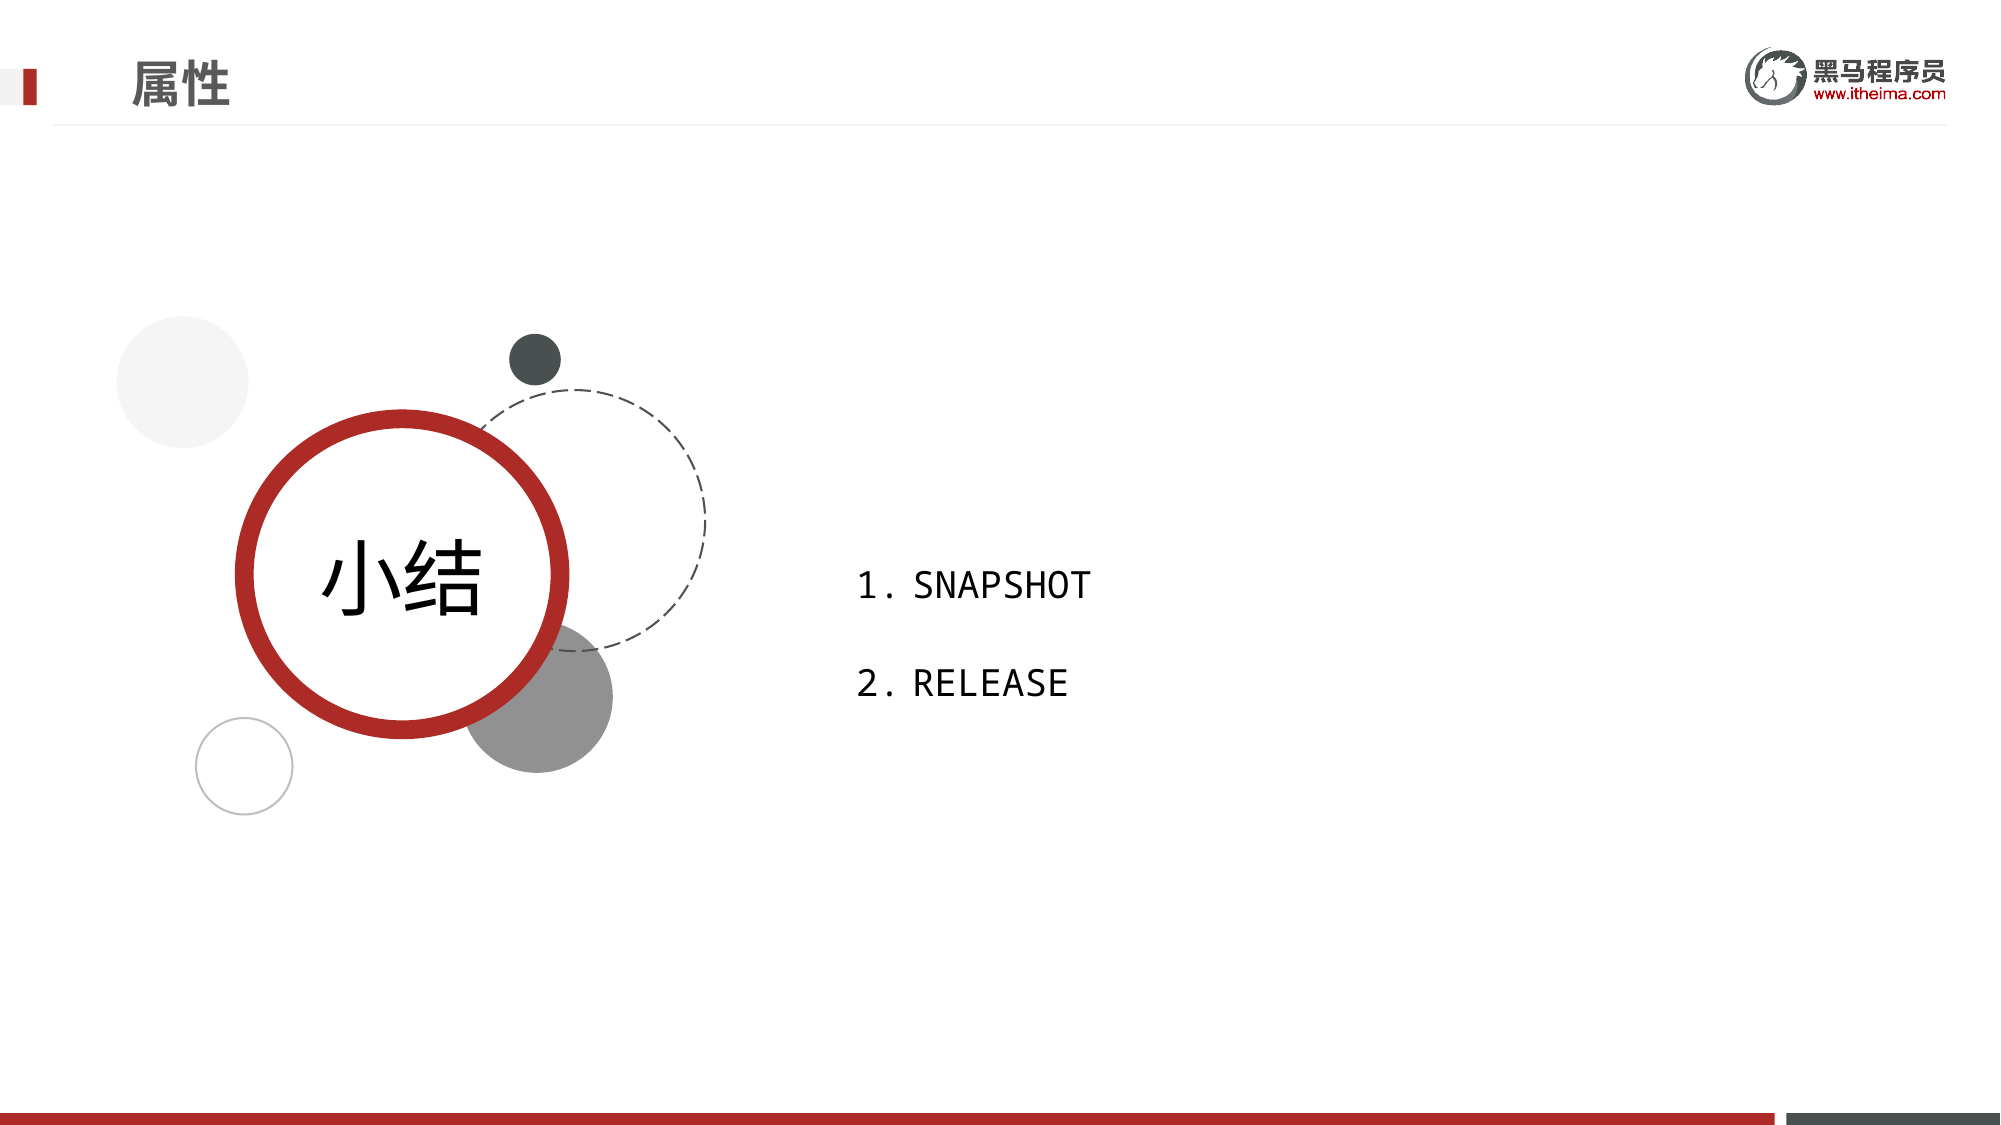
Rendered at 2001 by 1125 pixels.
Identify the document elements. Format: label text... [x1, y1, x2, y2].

title 属性 [116, 40, 1556, 125]
picture [1744, 46, 1946, 106]
list SNAPSHOT RELEASE [841, 239, 1786, 980]
